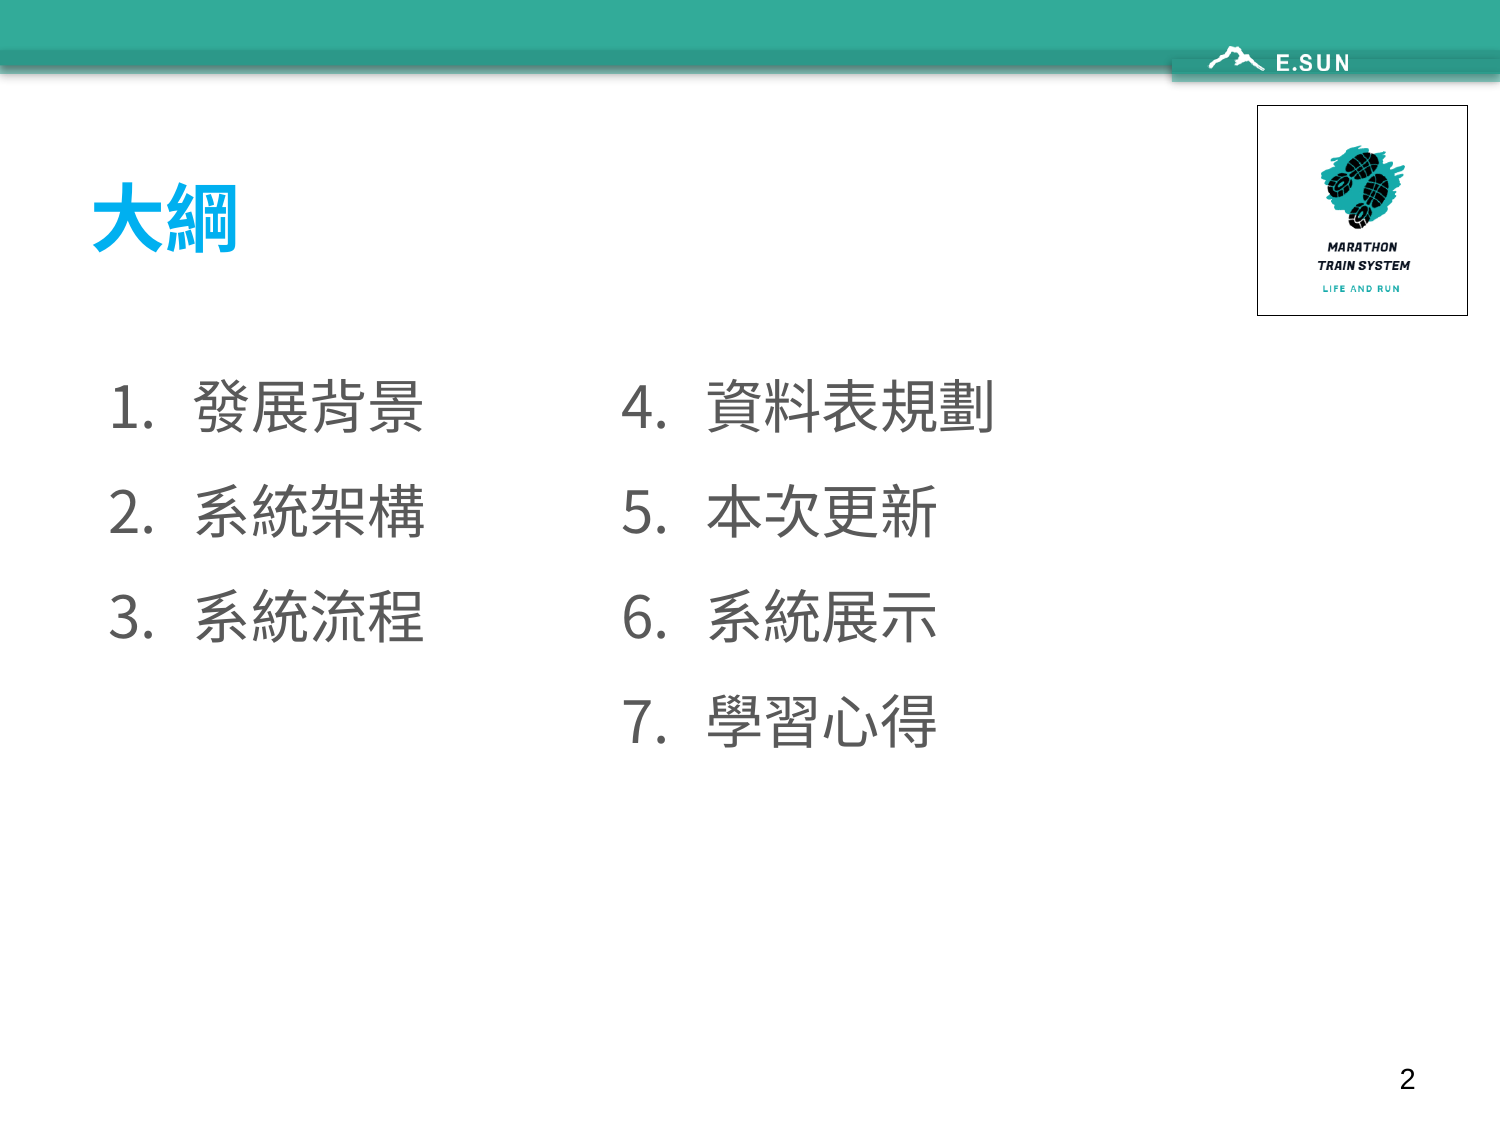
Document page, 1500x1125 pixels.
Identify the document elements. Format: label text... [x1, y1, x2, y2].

picture [1277, 54, 1348, 71]
picture [1207, 46, 1265, 71]
picture [1257, 105, 1469, 316]
title 大綱 [75, 152, 1250, 282]
slide_number 1 [1335, 1042, 1431, 1104]
text_box 發展背景 系統架構 系統流程 資料表規劃 本次更新 系統展示 學習心得 [93, 328, 1149, 923]
